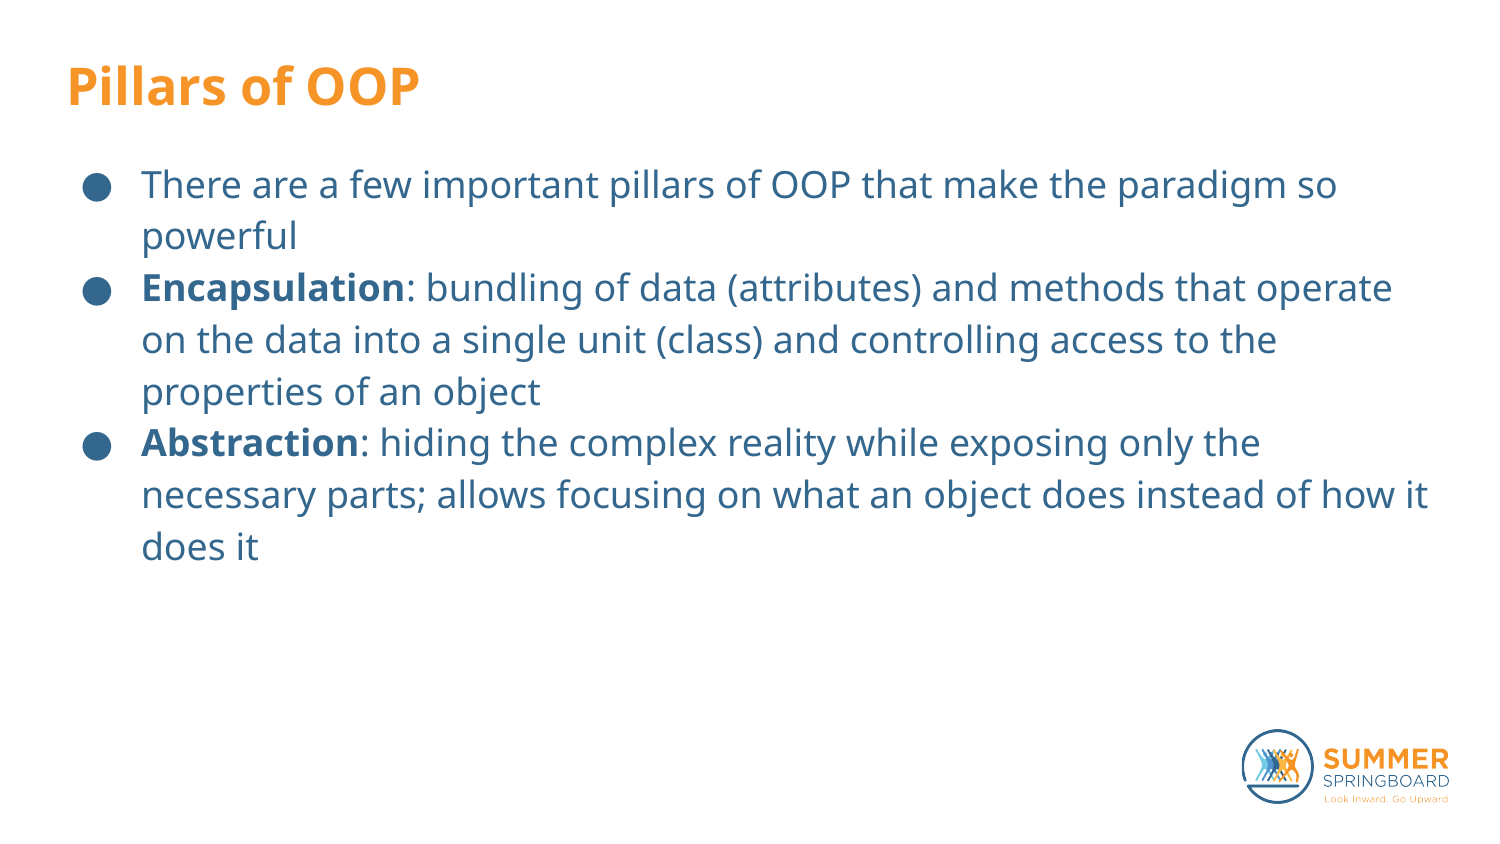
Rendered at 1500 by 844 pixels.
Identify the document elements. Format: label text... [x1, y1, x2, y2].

list There are a few important pillars of OOP that make the paradigm so powerful Encapsulation: bundling of data (attributes) and methods that operate on the data into a single unit (class) and controlling access to the properties of an object Abstraction: hiding the complex reality while exposing only the necessary parts; allows focusing on what an object does instead of how it does it [51, 139, 1449, 714]
title Pillars of OOP [51, 26, 1449, 139]
picture [1241, 729, 1449, 804]
